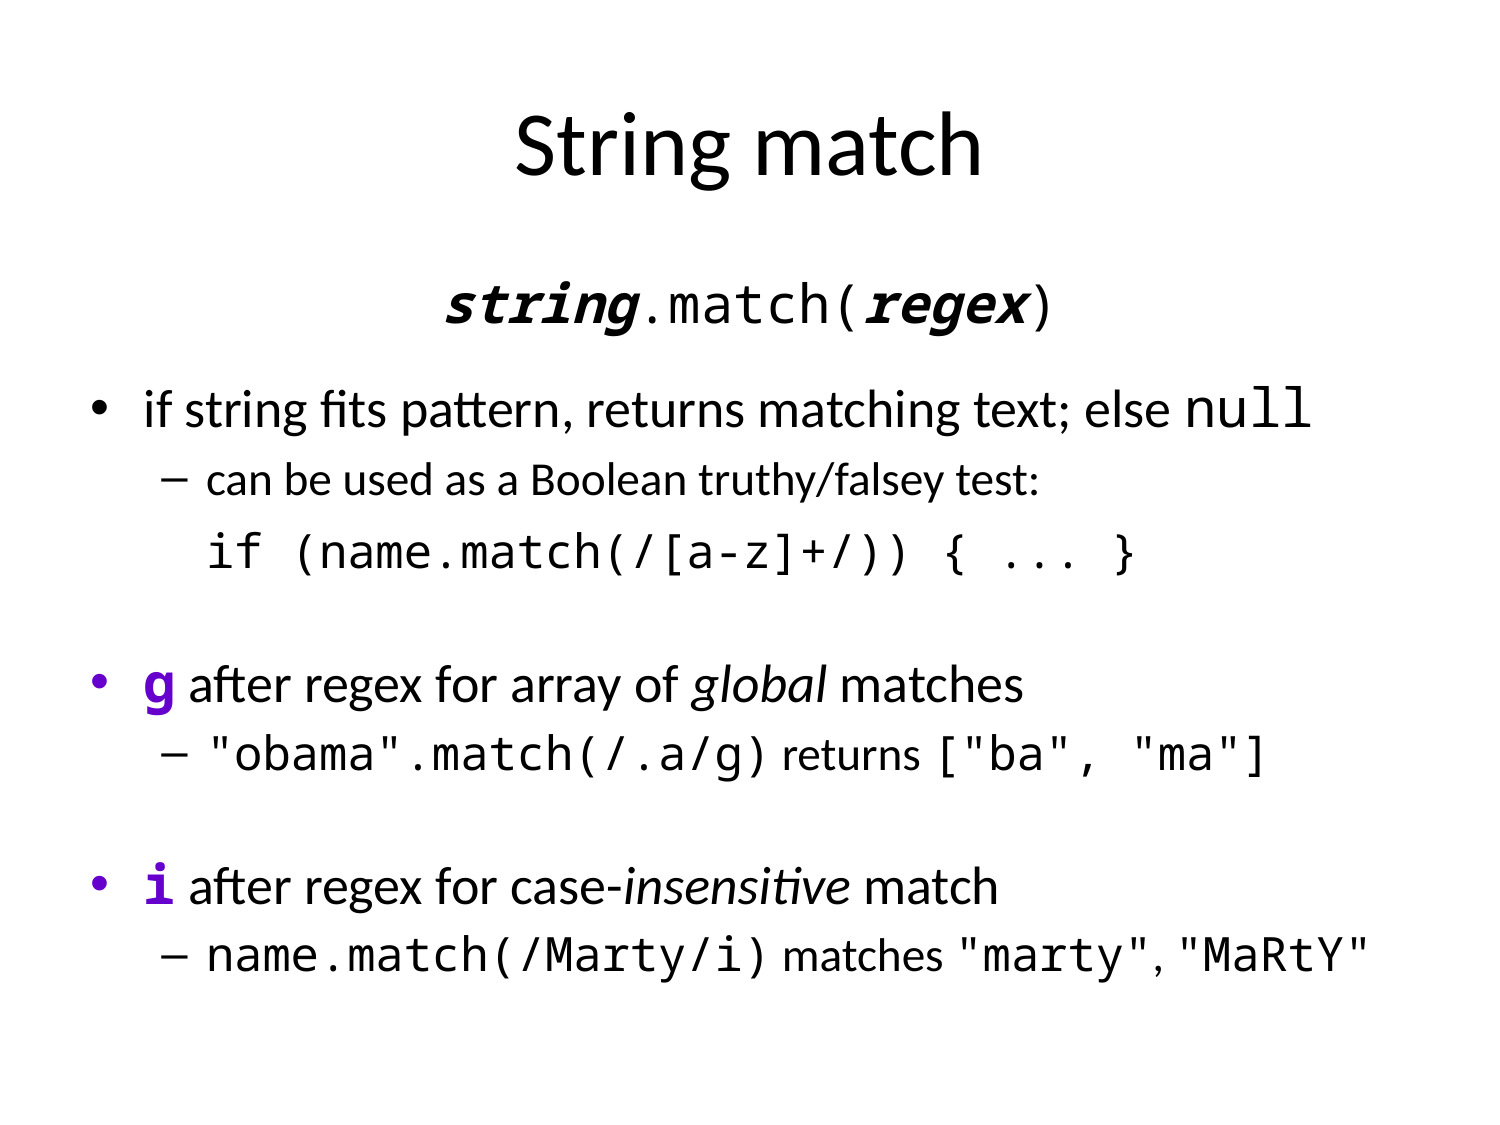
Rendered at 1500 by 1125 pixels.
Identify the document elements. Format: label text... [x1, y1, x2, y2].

list string.match(regex) if string fits pattern, returns matching text; else null can be used as a Boolean truthy/falsey test: if (name.match(/[a-z]+/)) { ... } g after regex for array of global matches "obama".match(/.a/g) returns ["ba", "ma"] i after regex for case-insensitive match name.match(/Marty/i) matches "marty", "MaRtY" [75, 262, 1425, 1005]
title String match [75, 45, 1425, 233]
